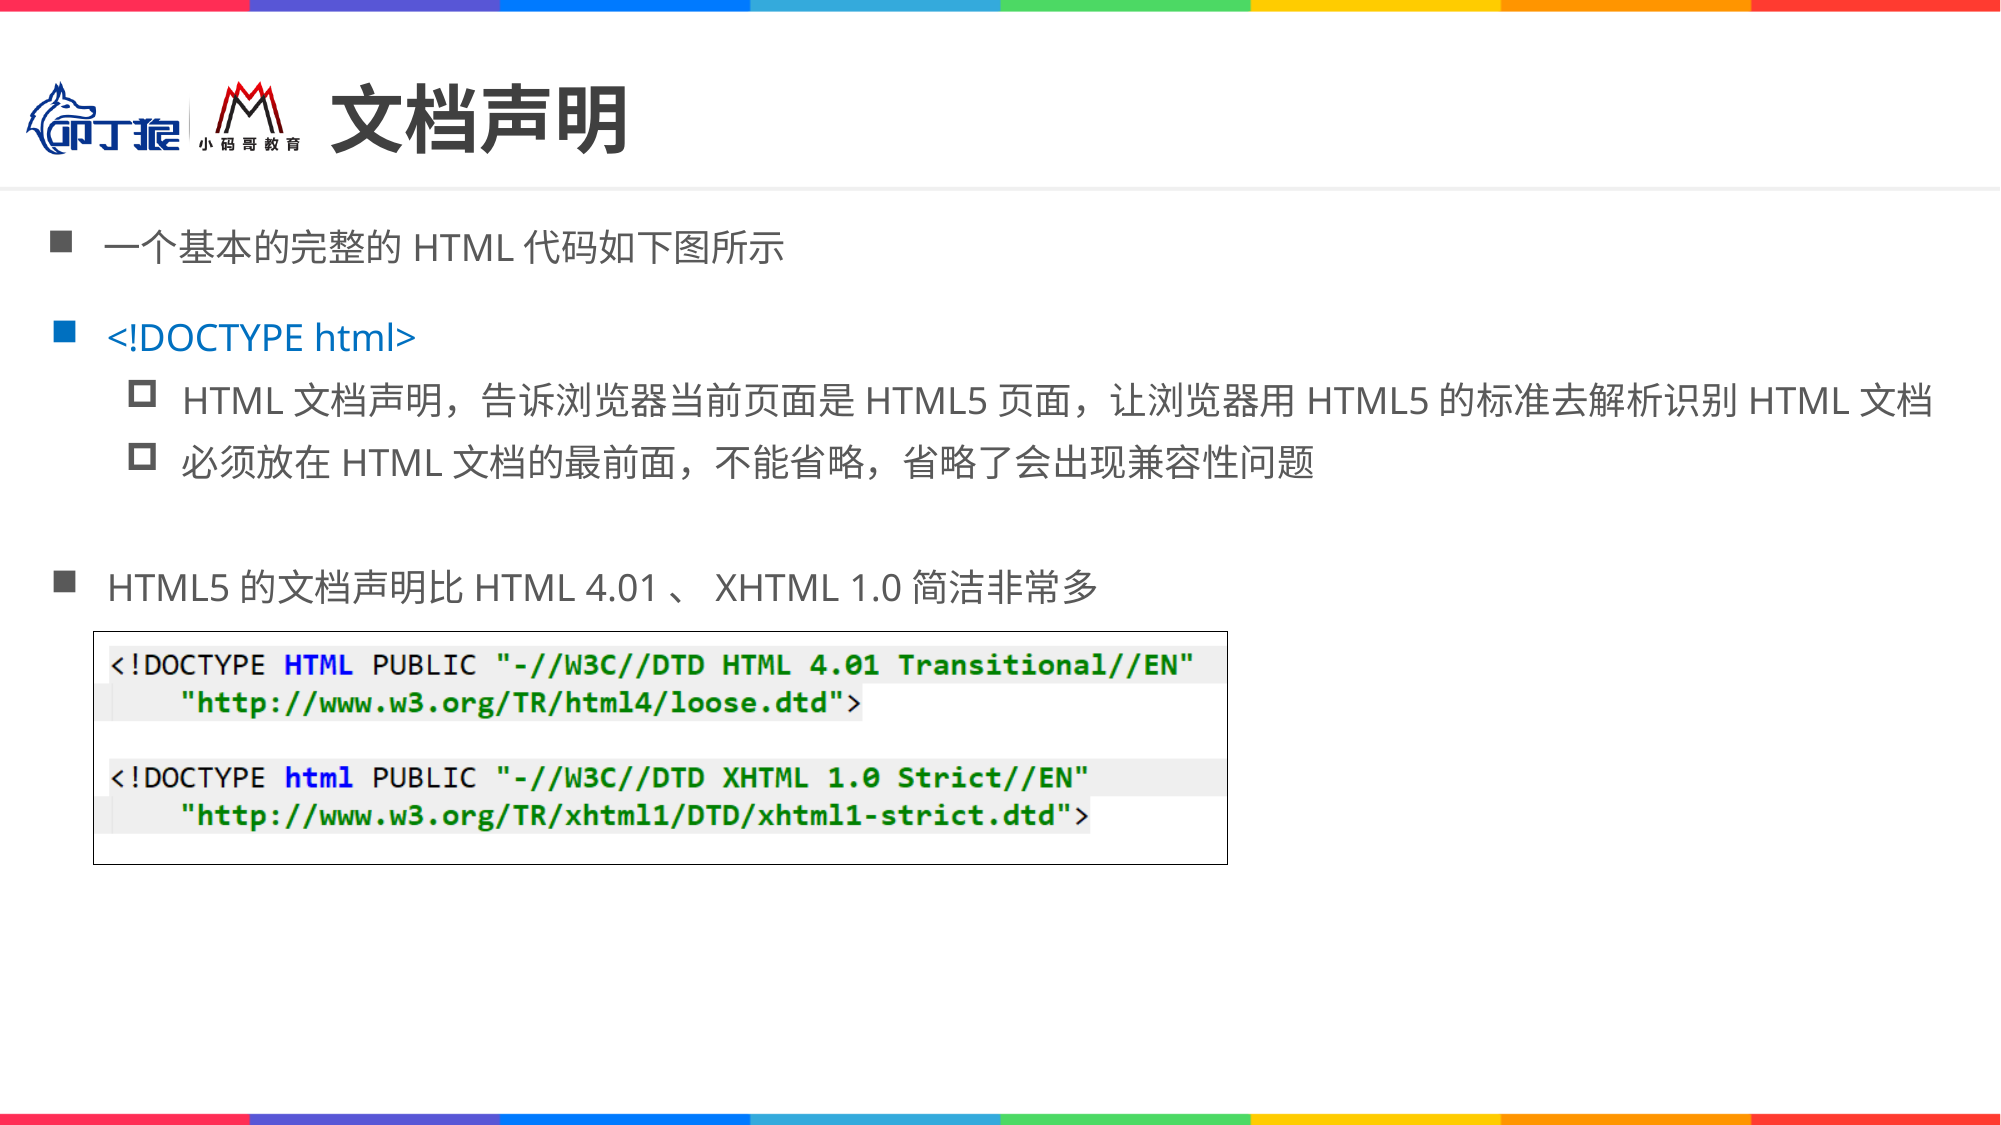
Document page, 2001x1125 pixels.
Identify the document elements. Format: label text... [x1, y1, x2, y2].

text_box 一个基本的完整的HTML代码如下图所示 [32, 198, 1961, 290]
title 文档声明 [314, 64, 1968, 182]
text_box <!DOCTYPE html> HTML文档声明，告诉浏览器当前页面是HTML5页面，让浏览器用HTML5的标准去解析识别HTML文档 必须放在HTML文档的最前面，不能省略，省略了会出现兼容性问题 HTML5的文档声明比HTML 4.01、XHTML 1.0简洁非常多 [35, 289, 1965, 682]
picture [0, 0, 2001, 1125]
